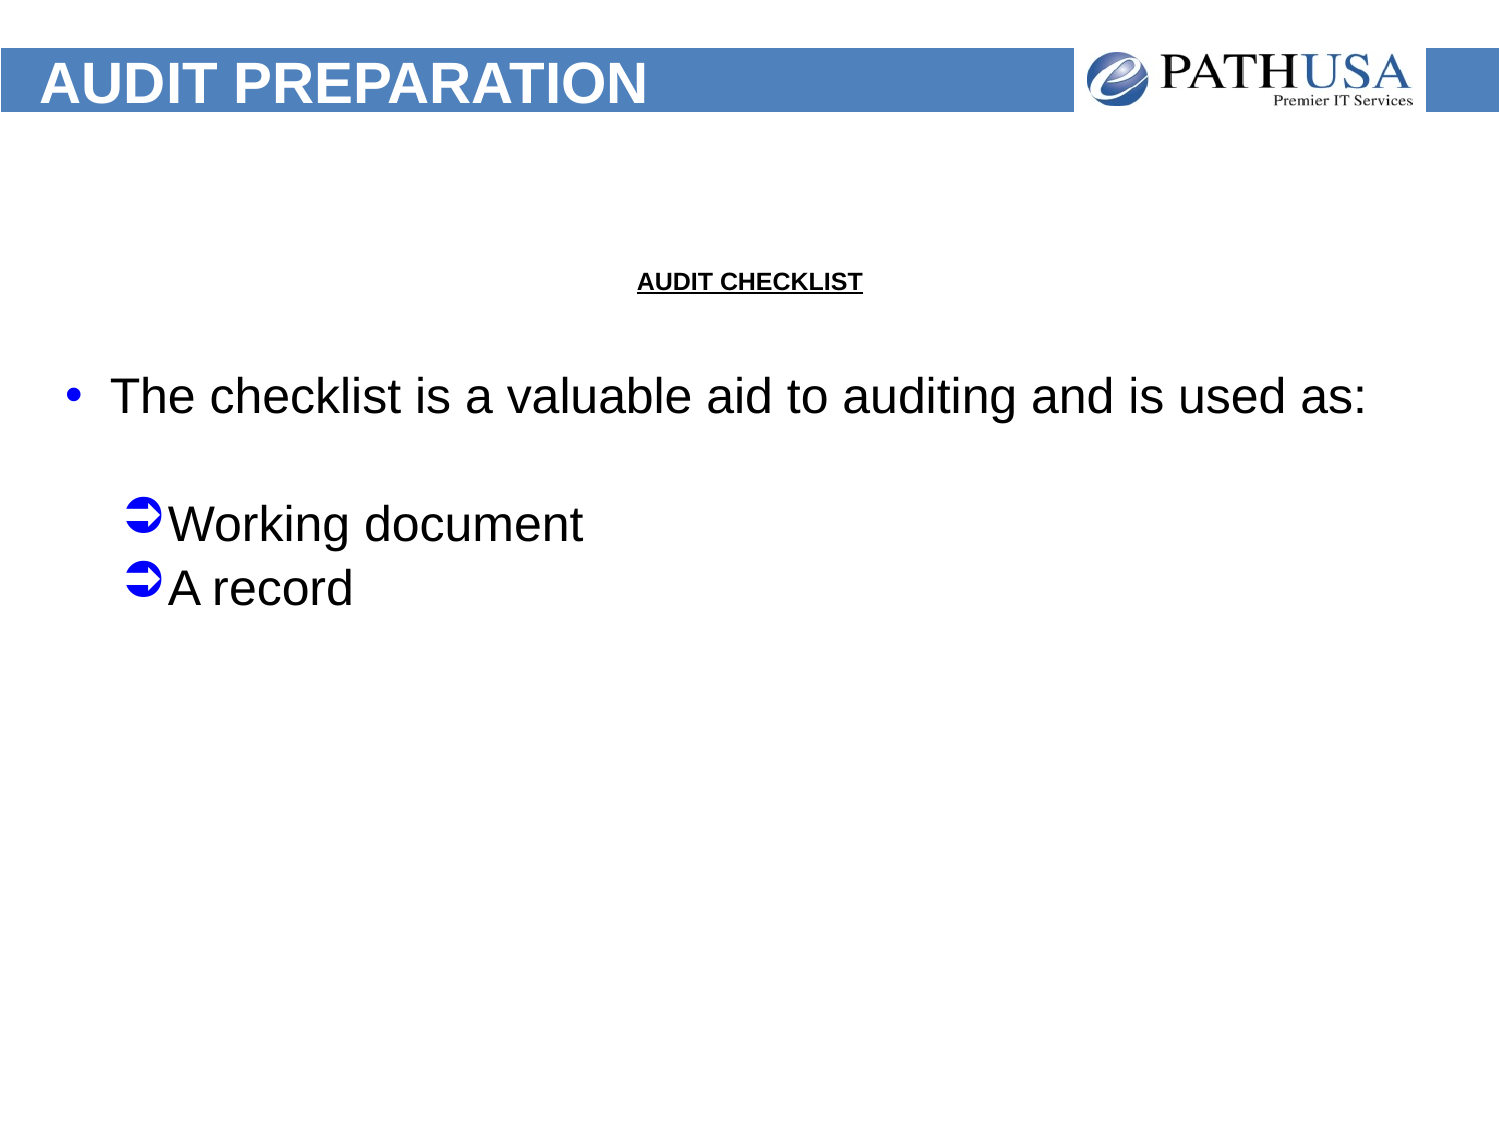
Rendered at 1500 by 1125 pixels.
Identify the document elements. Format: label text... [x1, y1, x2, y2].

title AUDIT PREPARATION [24, 24, 1425, 135]
list AUDIT CHECKLIST The checklist is a valuable aid to auditing and is used as: Working document A record [50, 261, 1450, 1025]
